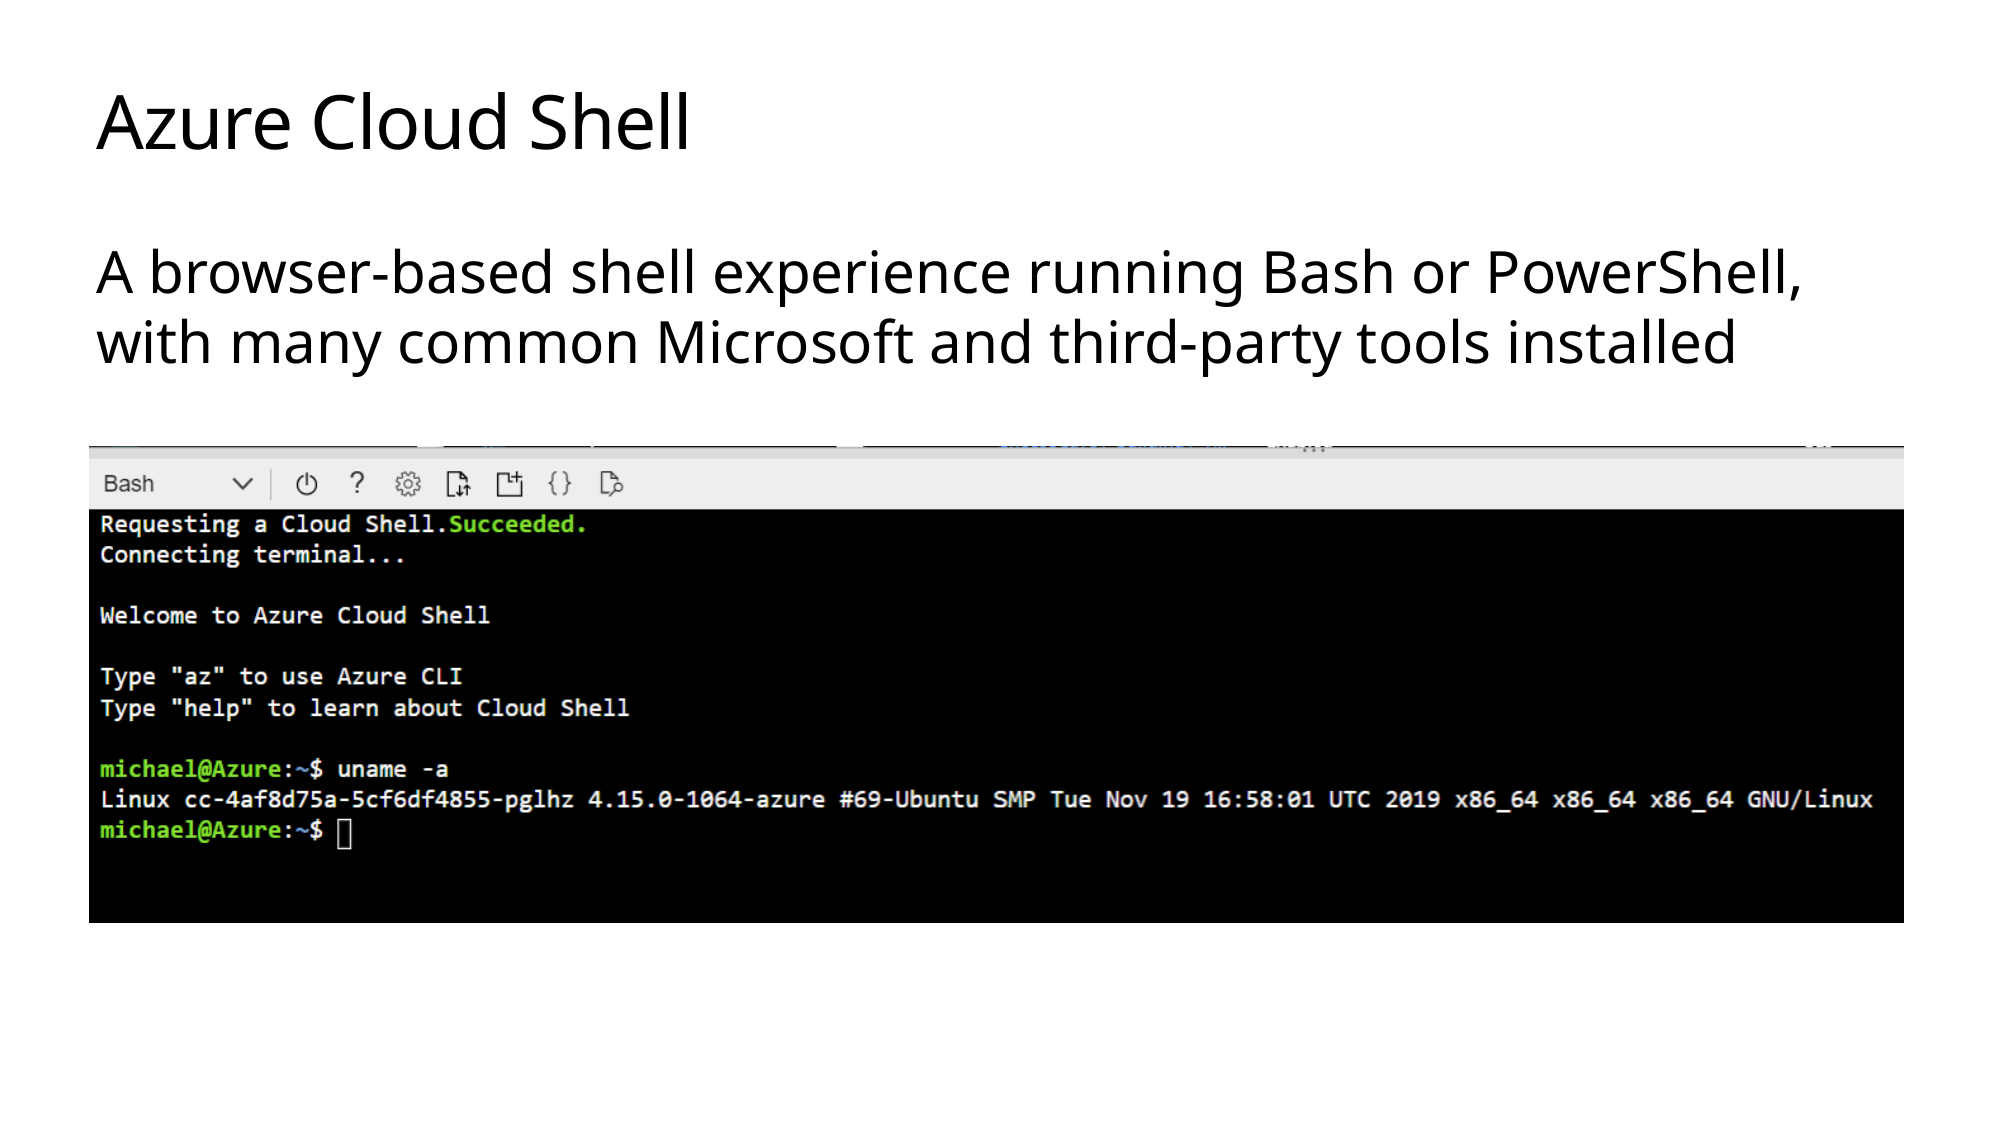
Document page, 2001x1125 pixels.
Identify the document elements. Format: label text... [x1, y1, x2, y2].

picture [89, 445, 1904, 923]
list A browser-based shell experience running Bash or PowerShell, with many common Microsoft and third-party tools installed [96, 235, 1904, 377]
title Azure Cloud Shell [96, 75, 1904, 166]
